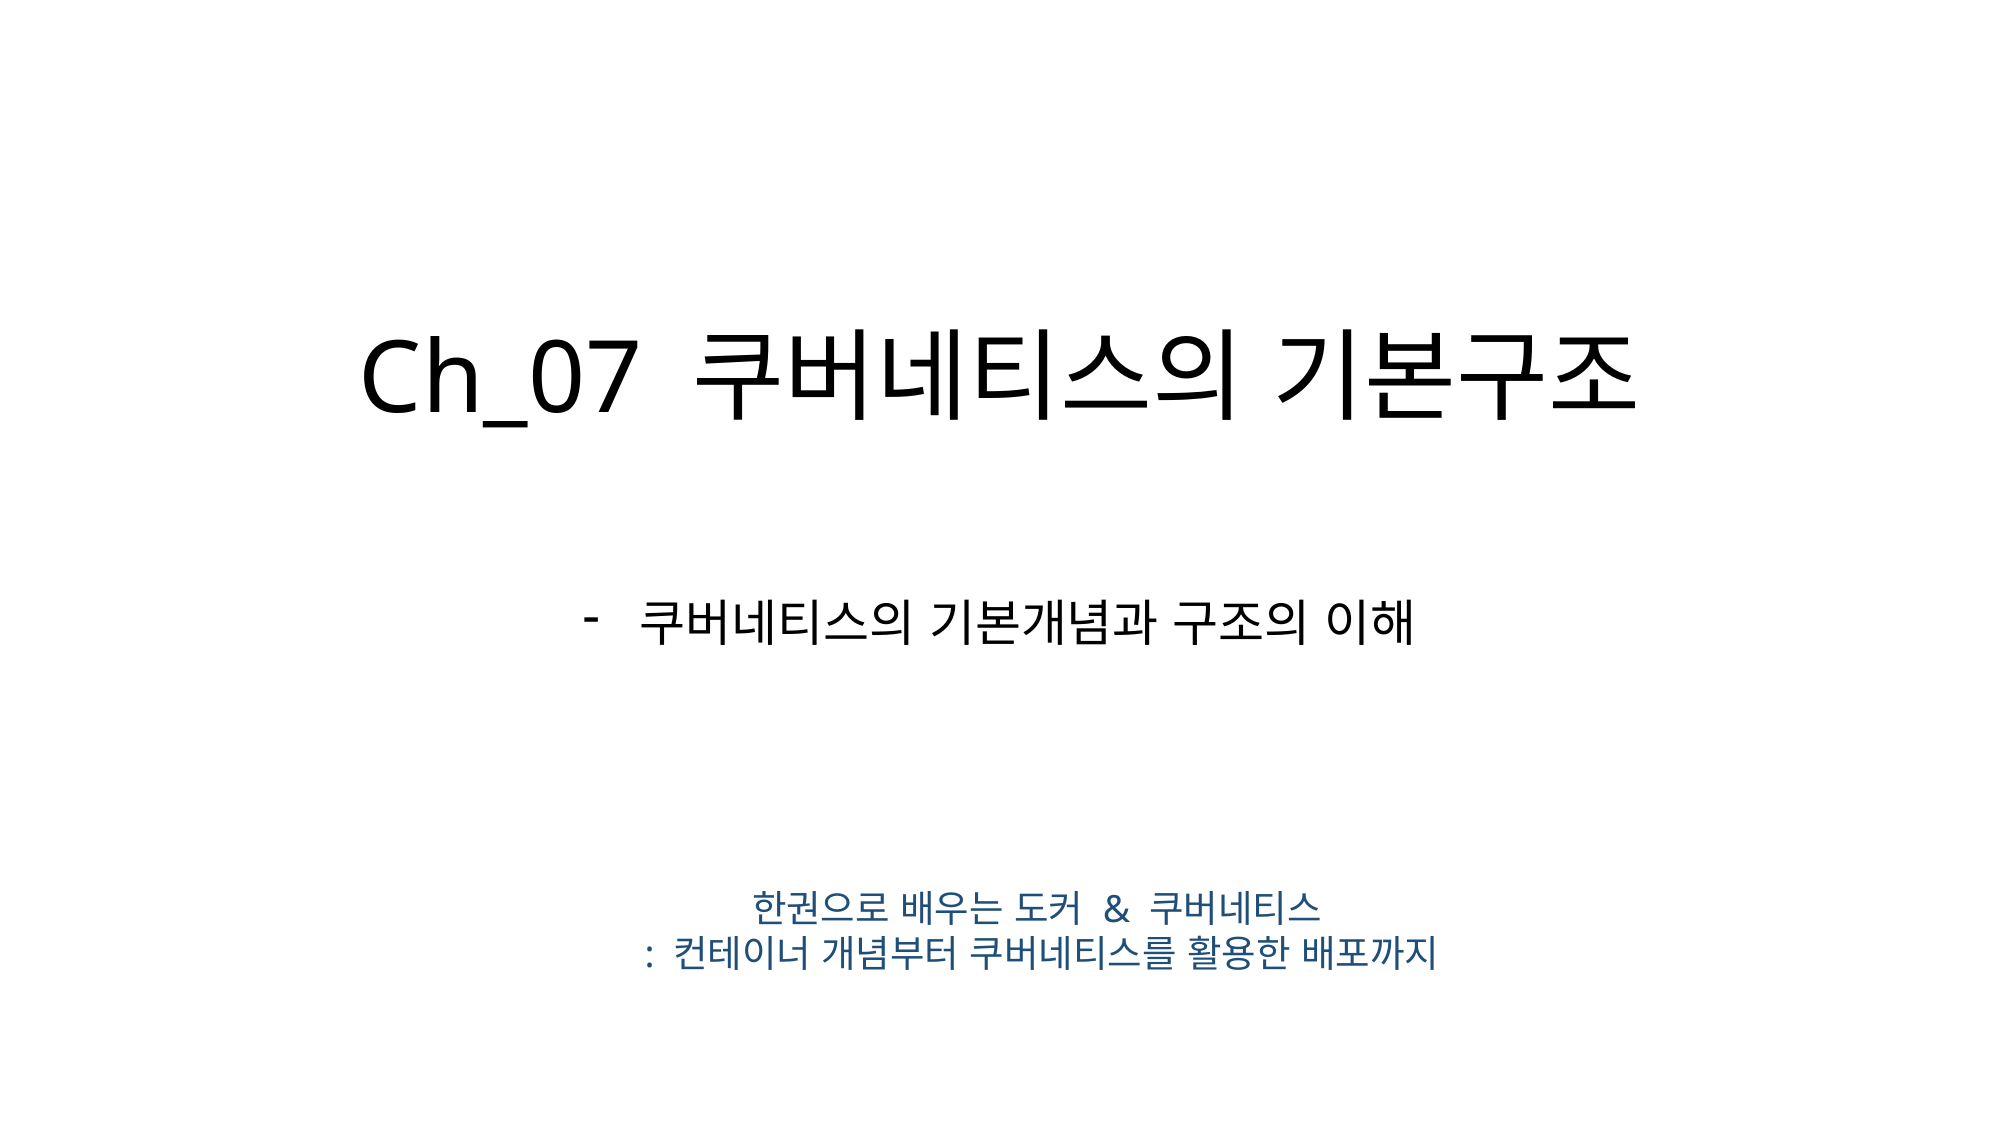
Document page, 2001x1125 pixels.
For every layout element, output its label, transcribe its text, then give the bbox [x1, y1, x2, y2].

subtitle 쿠버네티스의 기본개념과 구조의 이해 [249, 590, 1750, 863]
text_box 한권으로 배우는 도커 & 쿠버네티스 : 컨테이너 개념부터 쿠버네티스를 활용한 배포까지 [542, 877, 1543, 983]
title Ch_07 쿠버네티스의 기본구조 [249, 184, 1750, 576]
